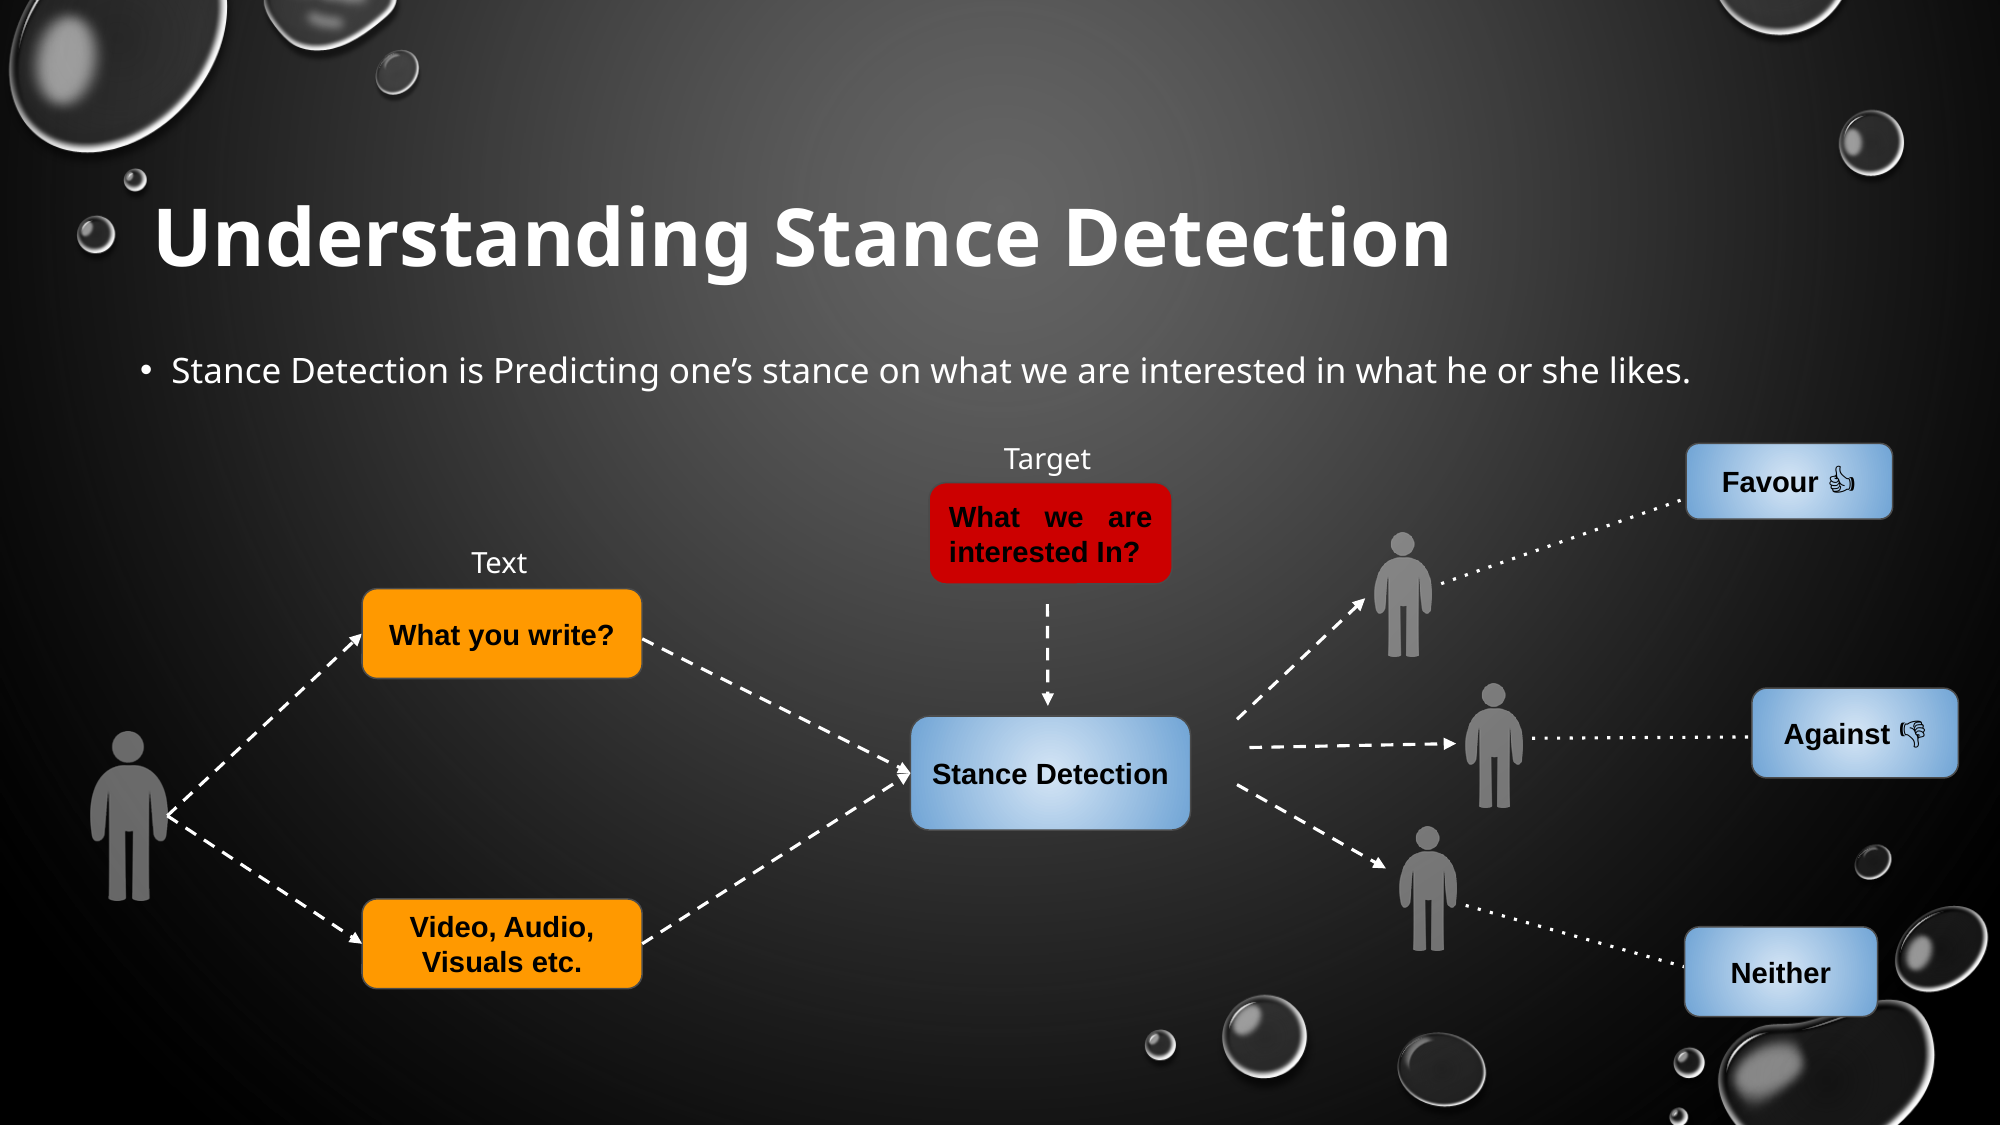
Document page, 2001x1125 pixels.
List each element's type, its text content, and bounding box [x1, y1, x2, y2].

text_box What we are interested In? [928, 485, 1173, 585]
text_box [1440, 493, 1699, 584]
text_box Neither [1684, 926, 1878, 1017]
text_box What you write? [362, 588, 643, 679]
text_box Favour 👍 [1686, 443, 1893, 520]
text_box Text [382, 534, 616, 589]
title Understanding Stance Detection [137, 161, 1483, 320]
picture [0, 0, 2000, 1125]
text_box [1236, 784, 1387, 869]
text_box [167, 815, 363, 945]
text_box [1236, 597, 1366, 720]
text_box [1465, 905, 1739, 983]
text_box Video, Audio, Visuals etc. [362, 898, 643, 989]
list Stance Detection is Predicting one’s stance on what we are interested in what he or she likes. [124, 332, 1825, 409]
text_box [167, 633, 363, 815]
text_box Against 👎 [1751, 688, 1959, 778]
text_box Stance Detection [915, 715, 1191, 831]
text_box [1249, 743, 1457, 748]
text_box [642, 772, 911, 944]
text_box Target [931, 431, 1165, 485]
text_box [642, 638, 911, 772]
